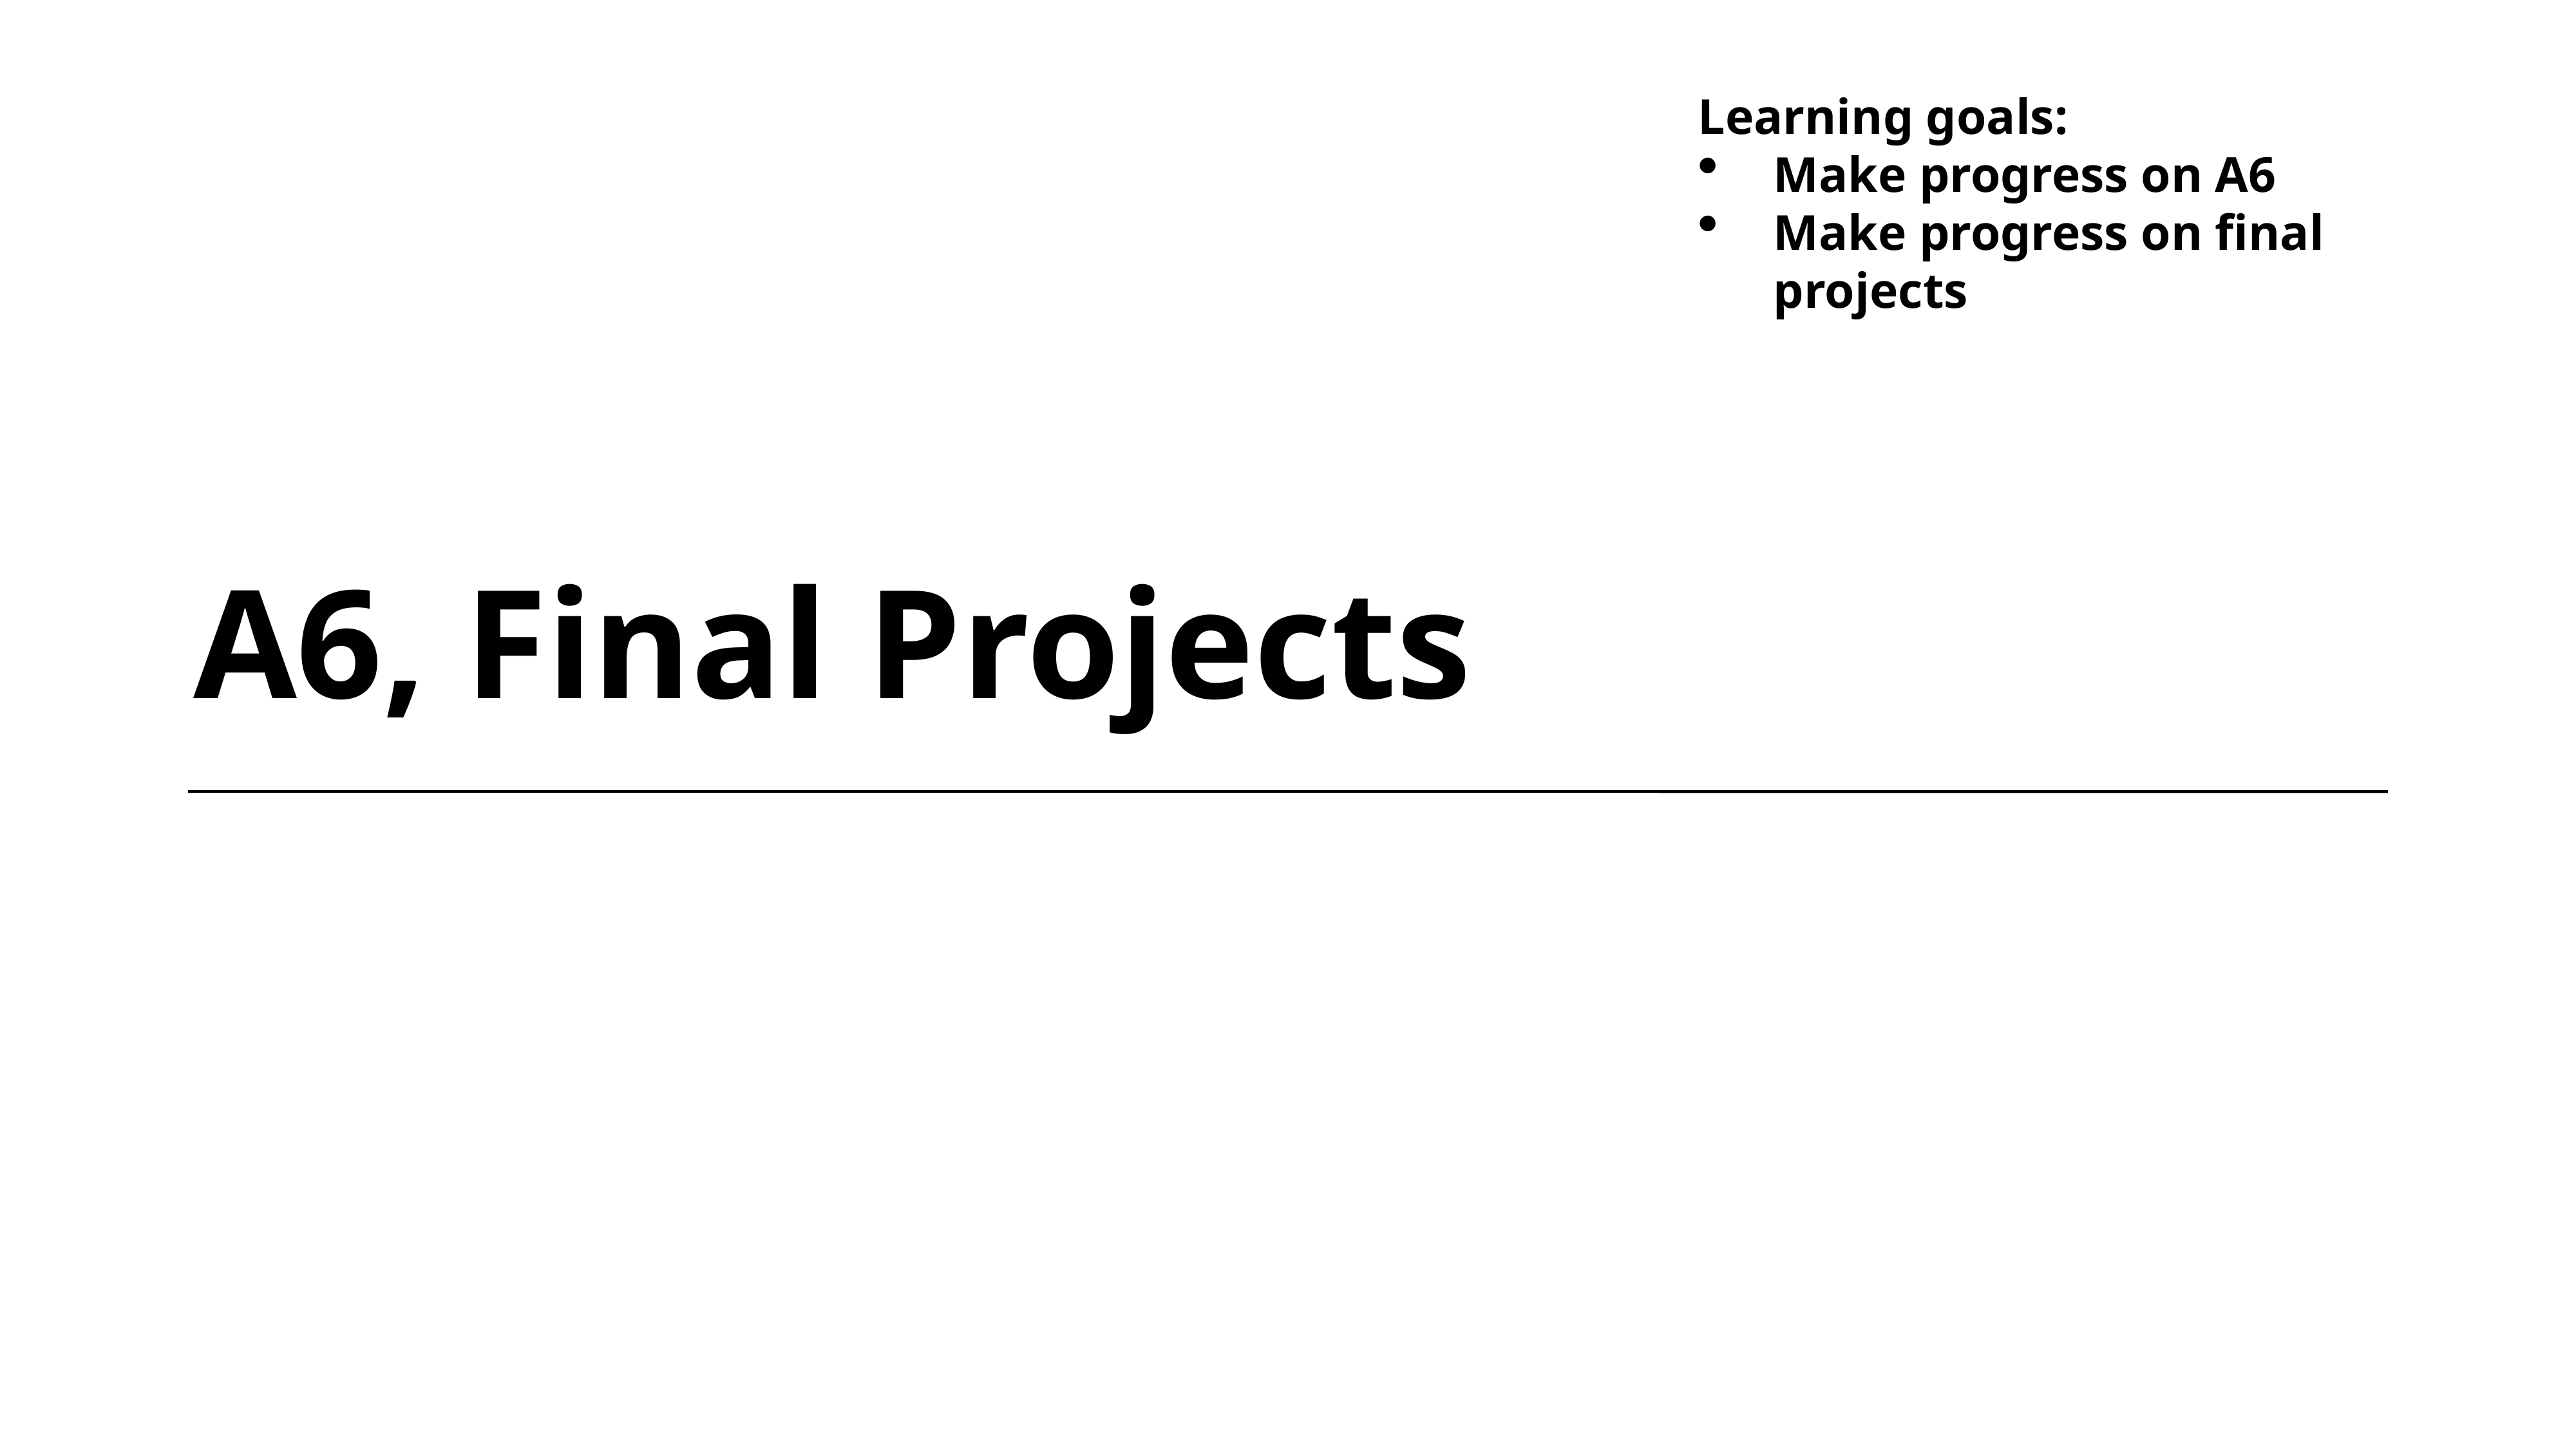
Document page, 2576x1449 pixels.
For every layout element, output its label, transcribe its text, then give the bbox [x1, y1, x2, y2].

title A6, Final Projects [187, 242, 1659, 735]
text_box Learning goals: Make progress on A6 Make progress on final projects [1692, 80, 2389, 724]
